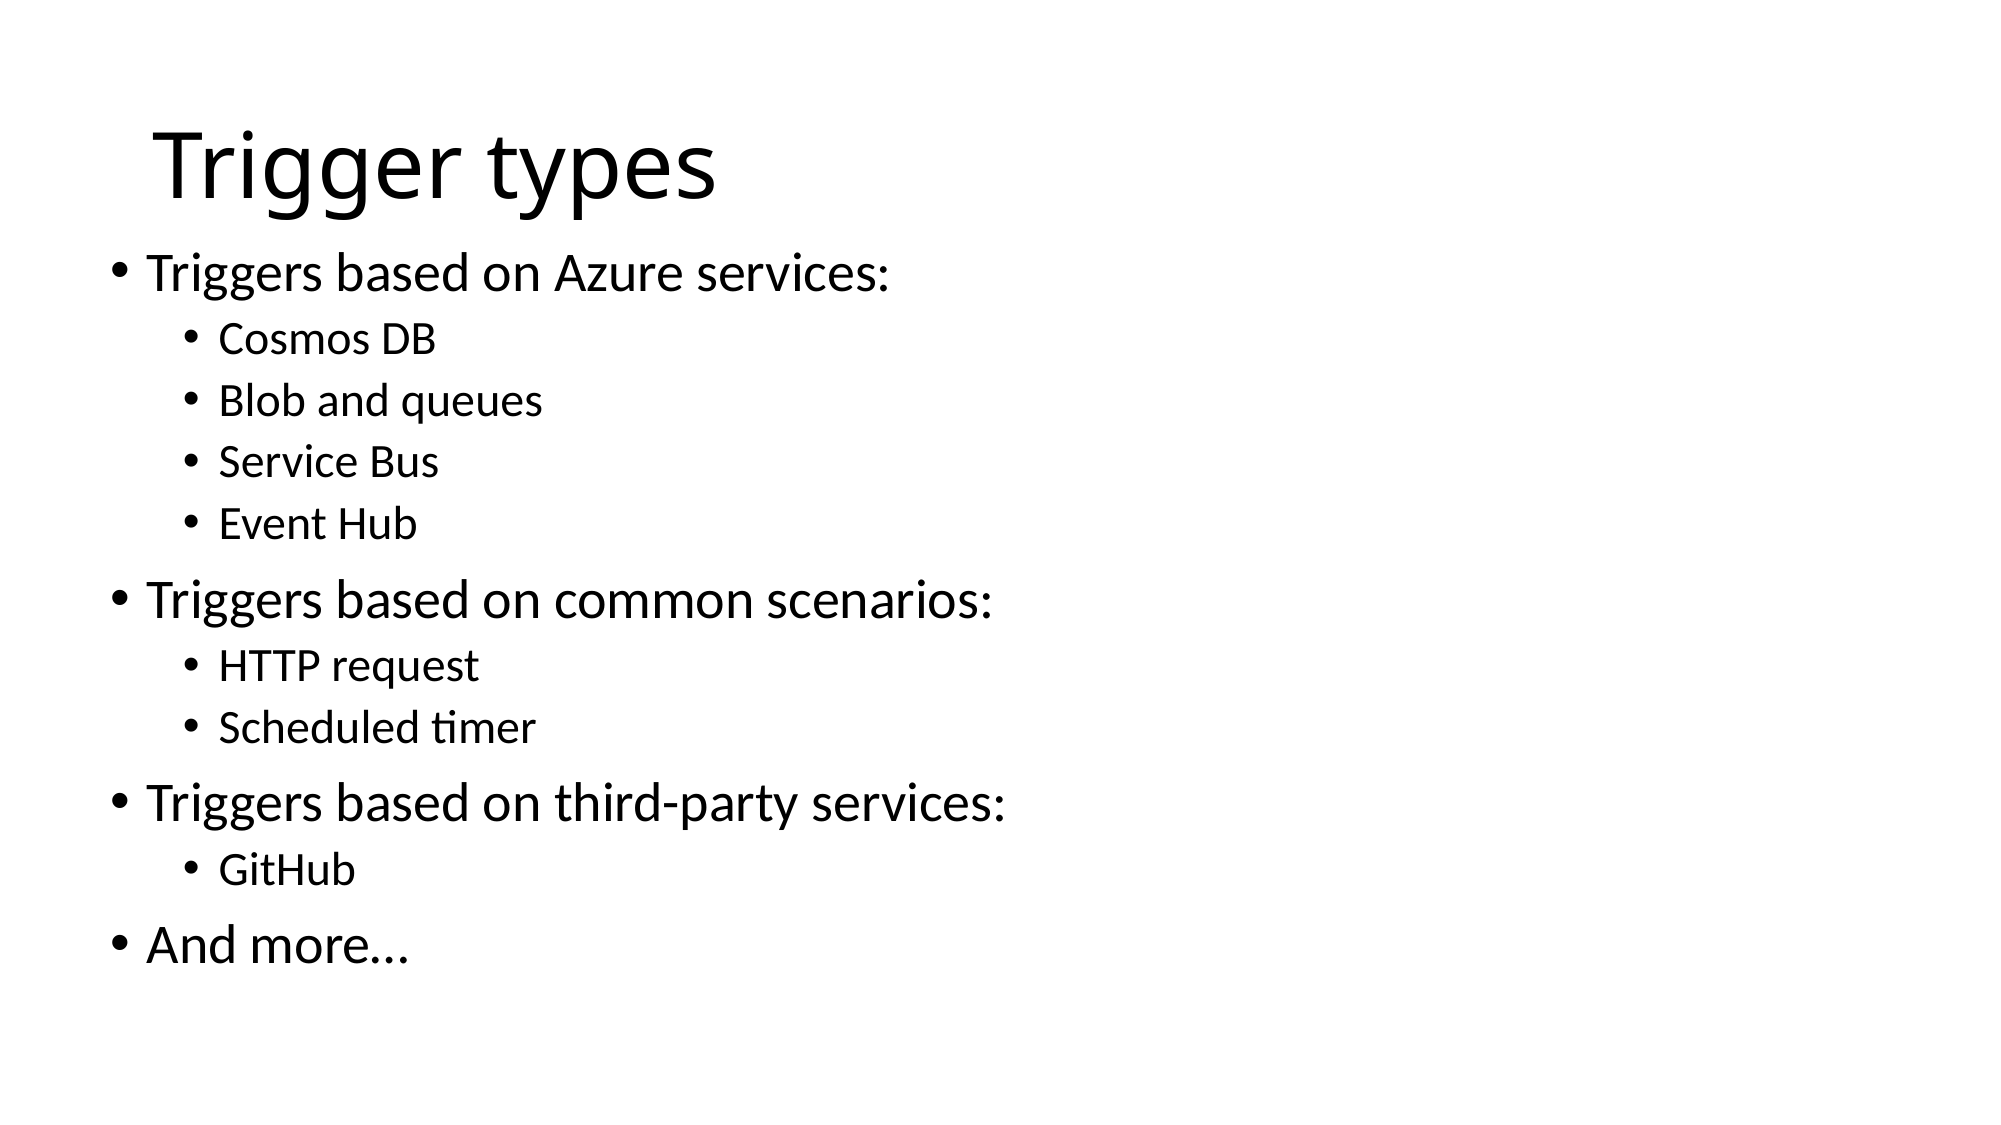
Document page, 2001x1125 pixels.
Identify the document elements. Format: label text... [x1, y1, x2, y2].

list Triggers based on Azure services: Cosmos DB Blob and queues Service Bus Event Hub Triggers based on common scenarios: HTTP request Scheduled timer Triggers based on third-party services: GitHub And more… [95, 235, 1904, 985]
title Trigger types [137, 59, 1863, 235]
